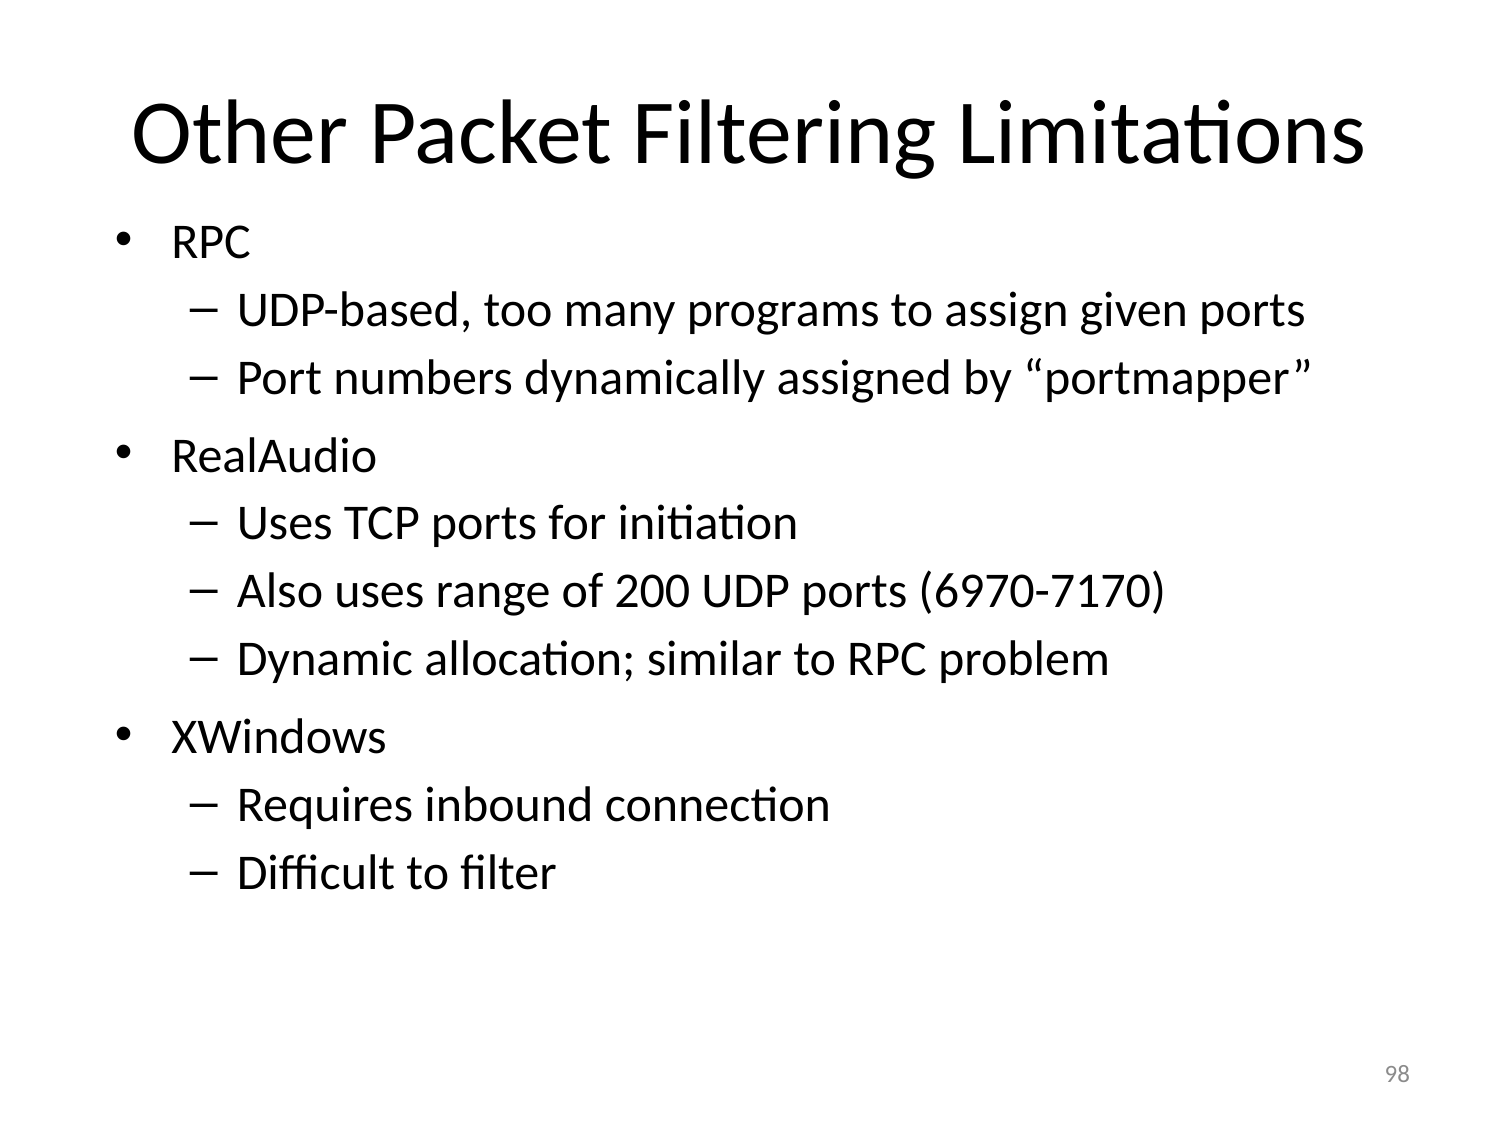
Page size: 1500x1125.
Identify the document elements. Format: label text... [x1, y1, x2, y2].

slide_number 98 [1074, 1042, 1425, 1103]
list RPC UDP-based, too many programs to assign given ports Port numbers dynamically assigned by “portmapper” RealAudio Uses TCP ports for initiation Also uses range of 200 UDP ports (6970-7170) Dynamic allocation; similar to RPC problem XWindows Requires inbound connection Difficult to filter [99, 212, 1500, 888]
title Other Packet Filtering Limitations [75, 45, 1425, 233]
